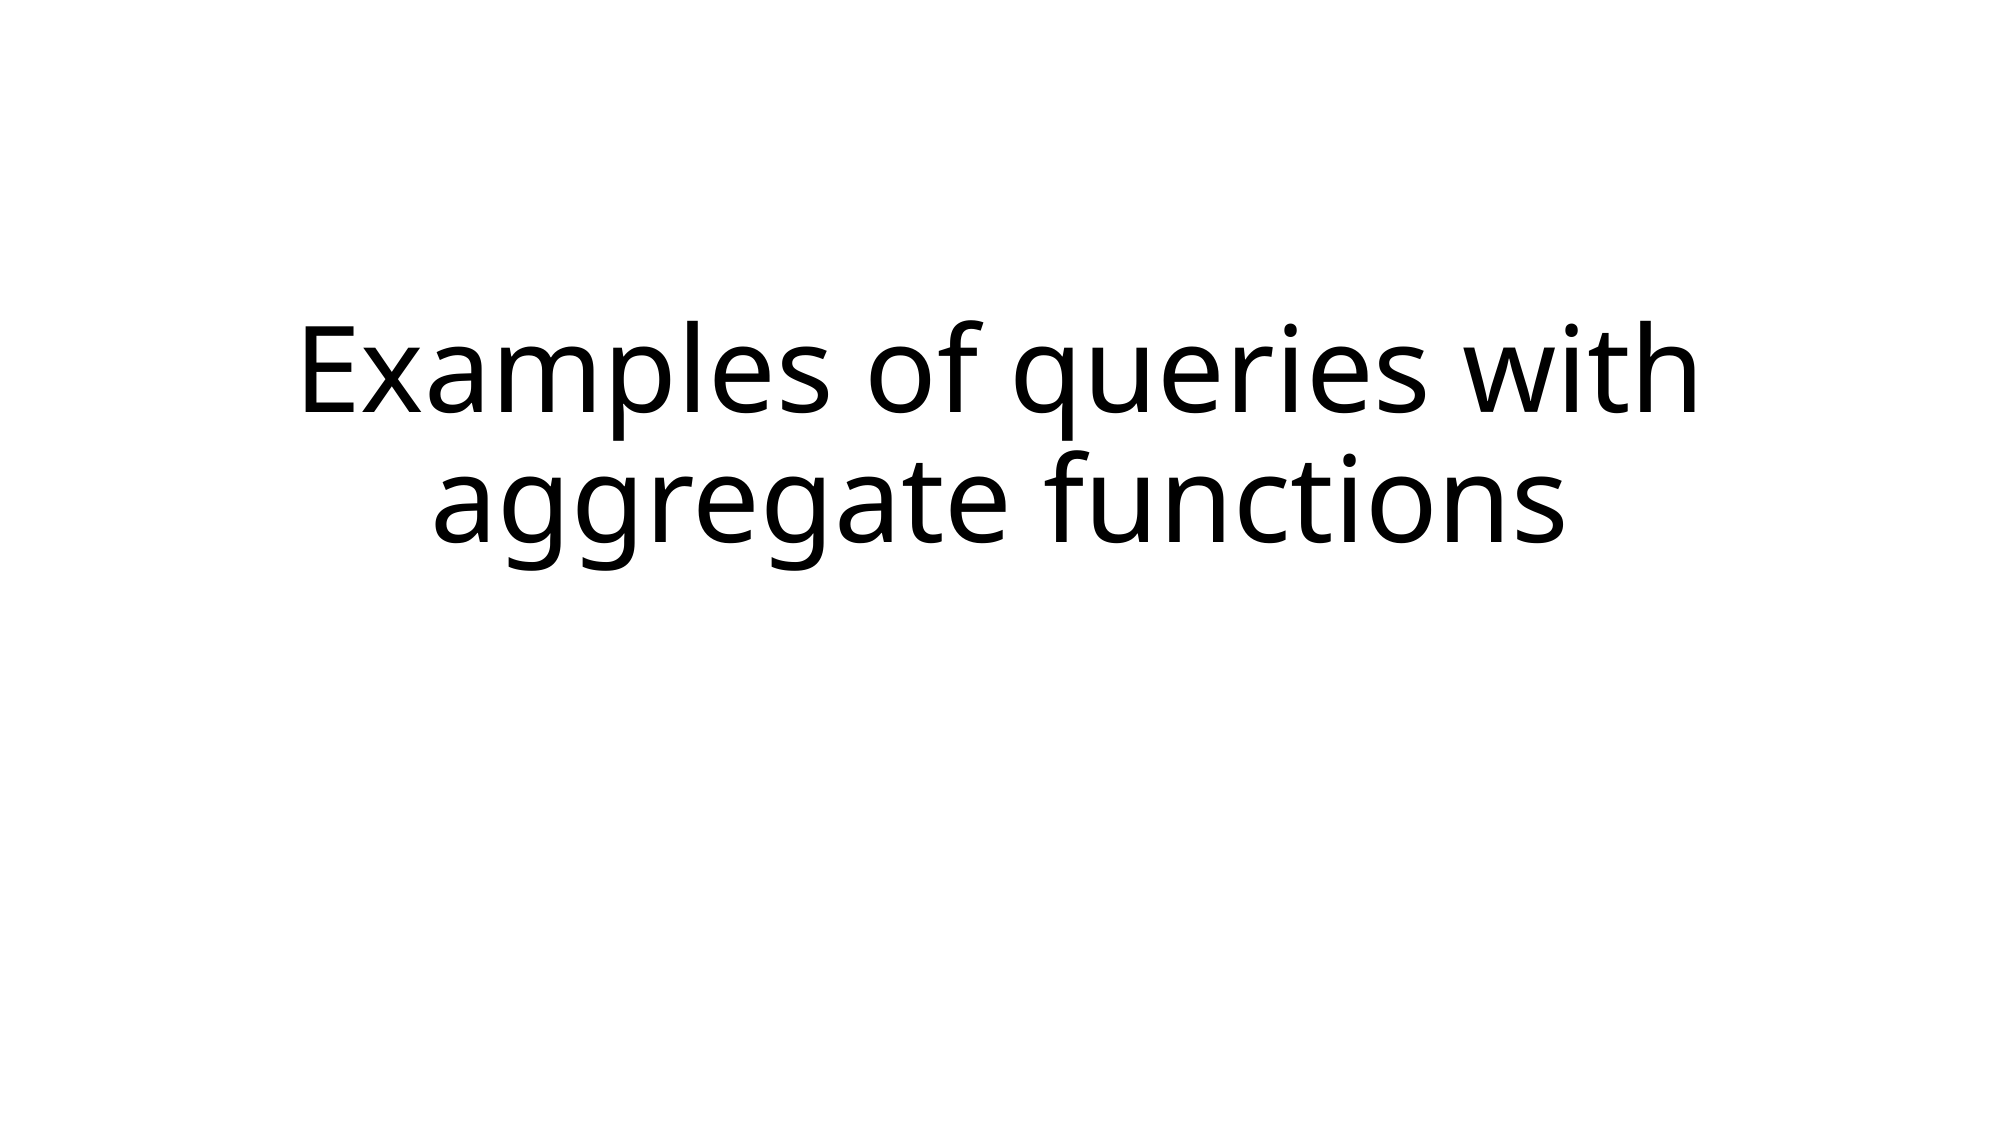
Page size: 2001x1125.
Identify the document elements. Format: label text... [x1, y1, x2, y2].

title Examples of queries with aggregate functions [249, 184, 1750, 576]
